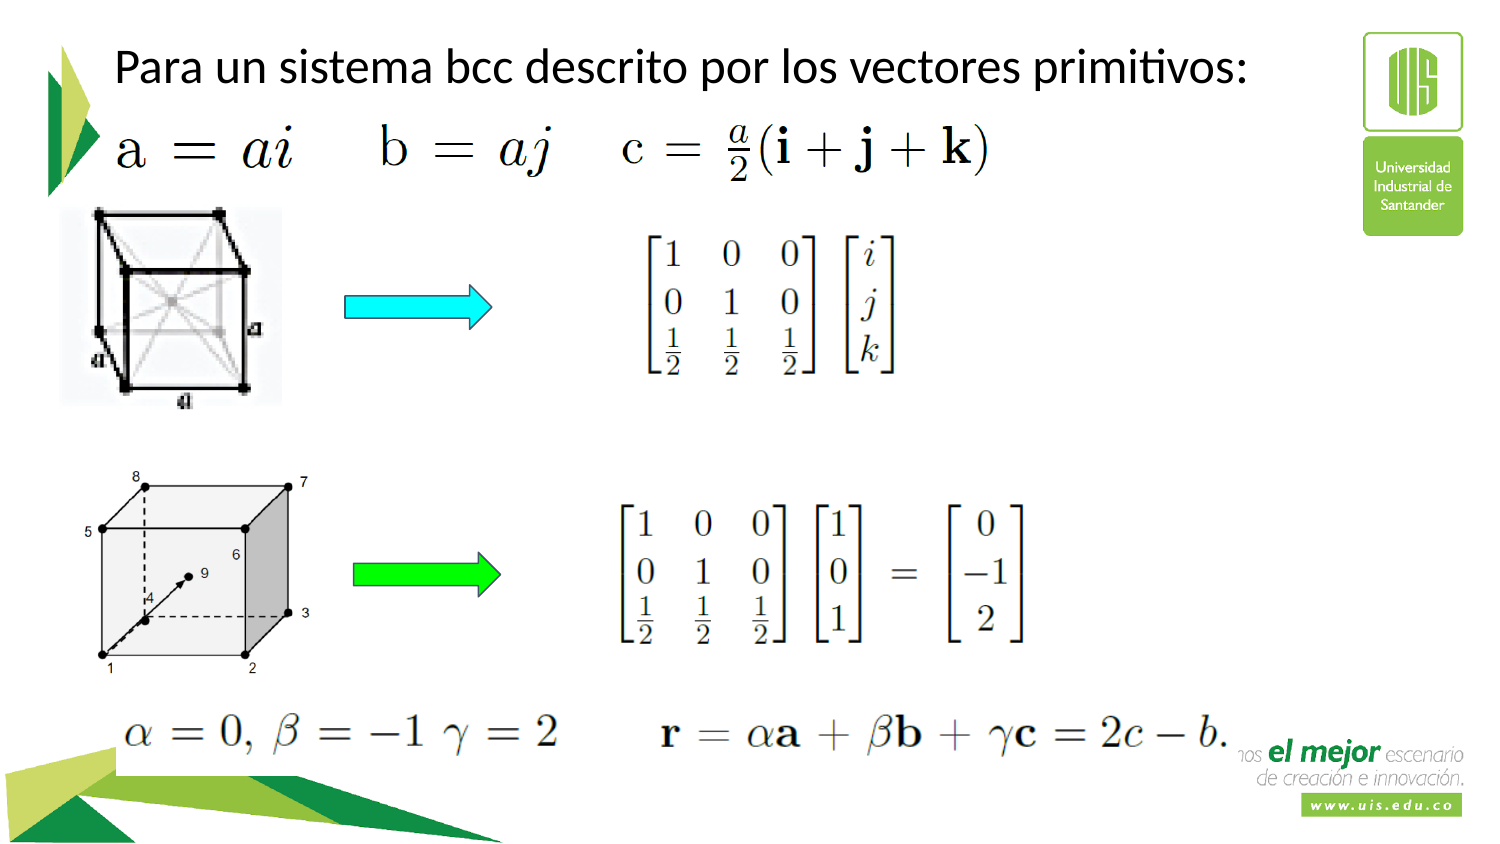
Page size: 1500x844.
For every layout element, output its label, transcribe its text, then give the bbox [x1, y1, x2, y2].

text_box [353, 552, 501, 597]
text_box [345, 284, 492, 330]
title Para un sistema bcc descrito por los vectores primitivos: [103, 0, 1278, 148]
picture [0, 0, 1500, 844]
